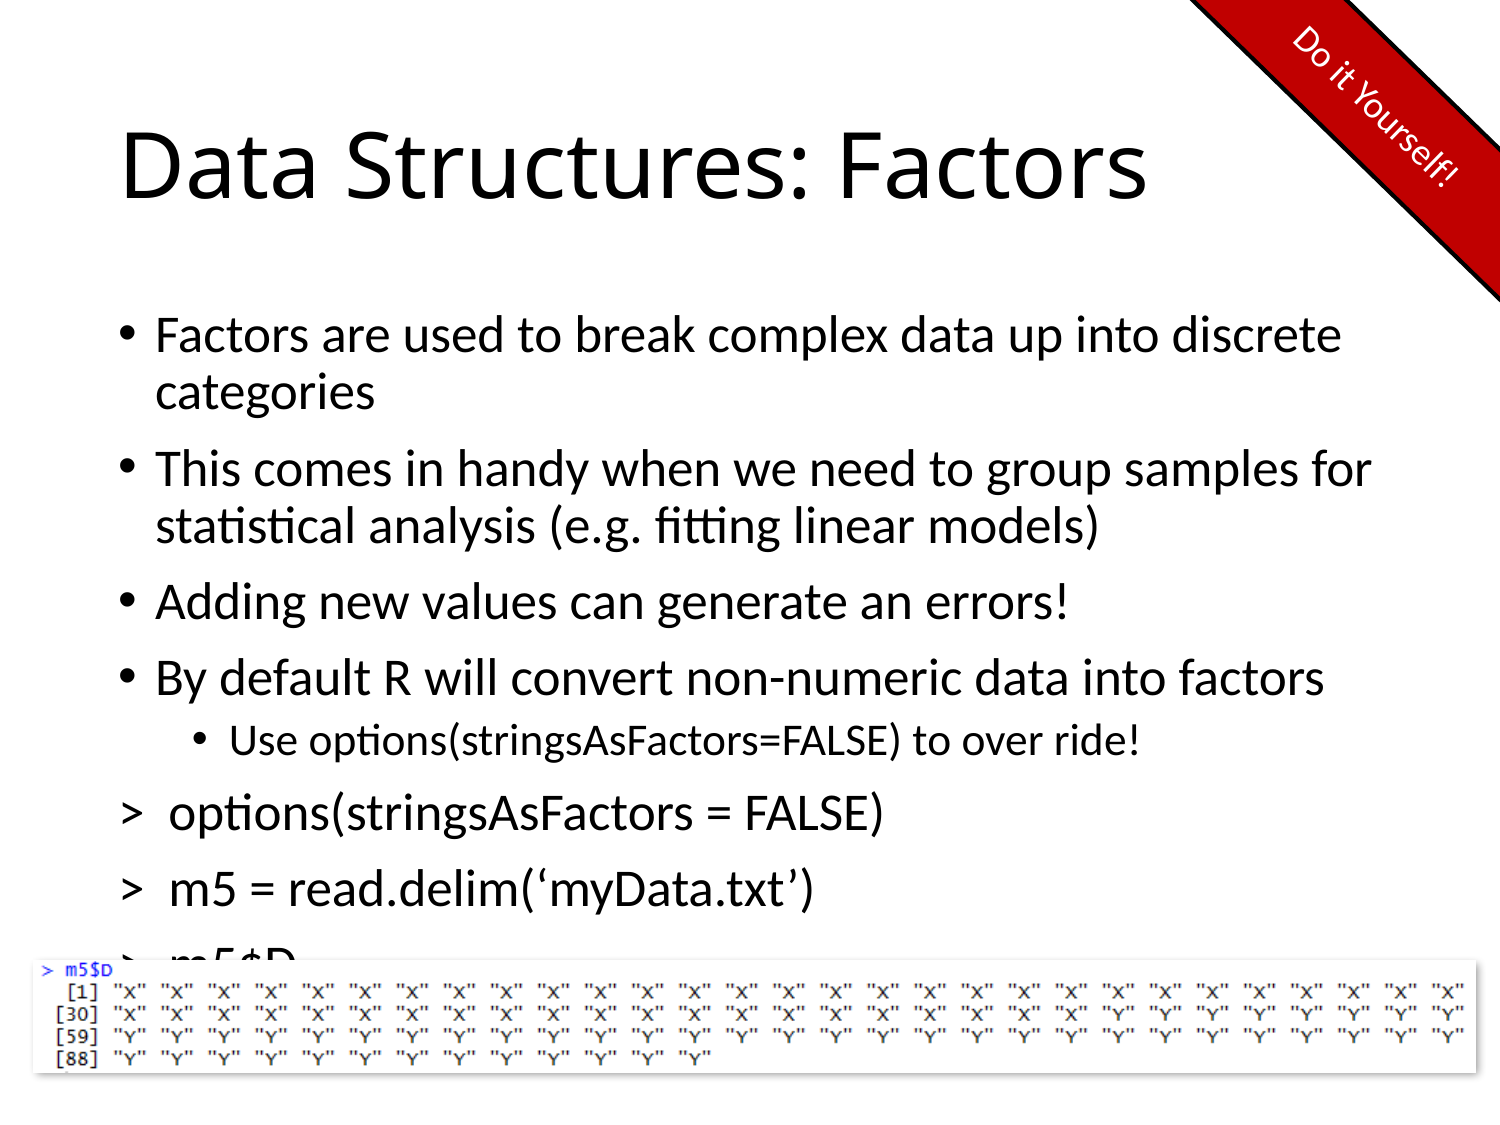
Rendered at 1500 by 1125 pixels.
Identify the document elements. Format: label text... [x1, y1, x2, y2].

title Data Structures: Factors [103, 59, 1397, 278]
list Factors are used to break complex data up into discrete categories This comes in handy when we need to group samples for statistical analysis (e.g. fitting linear models) Adding new values can generate an errors! By default R will convert non-numeric data into factors Use options(stringsAsFactors=FALSE) to over ride! > options(stringsAsFactors = FALSE) > m5 = read.delim(‘myData.txt’) > m5$D [103, 299, 1397, 958]
text_box Do it Yourself! [1191, 0, 1500, 301]
picture [33, 960, 1476, 1073]
